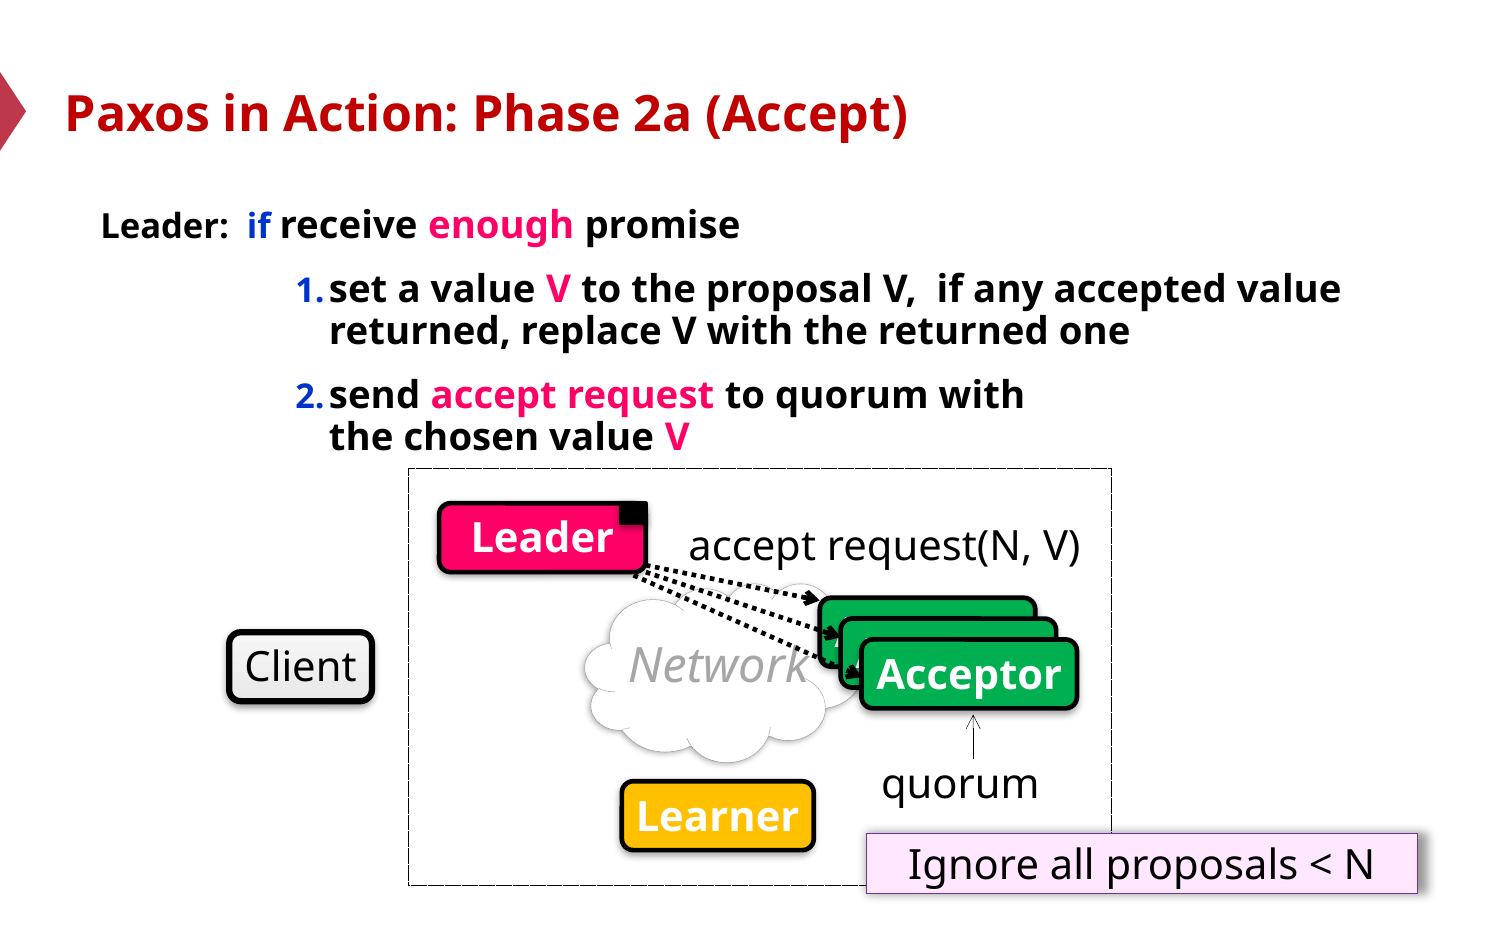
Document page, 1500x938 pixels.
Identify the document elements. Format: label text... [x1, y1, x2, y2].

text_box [633, 574, 862, 678]
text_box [584, 583, 864, 763]
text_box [645, 564, 821, 571]
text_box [438, 502, 647, 573]
text_box [406, 467, 1114, 887]
list Leader: if receive enough promise set a value V to the proposal V, if any accepted value returned, replace V with the returned one send accept request to quorum with the chosen value V [78, 197, 1425, 468]
text_box Client [228, 631, 373, 702]
title Paxos in Action: Phase 2a (Accept) [49, 37, 1400, 186]
text_box Ignore all proposals < N [866, 833, 1418, 894]
text_box accept request(N, V) [673, 520, 1096, 576]
text_box quorum [866, 758, 1055, 814]
